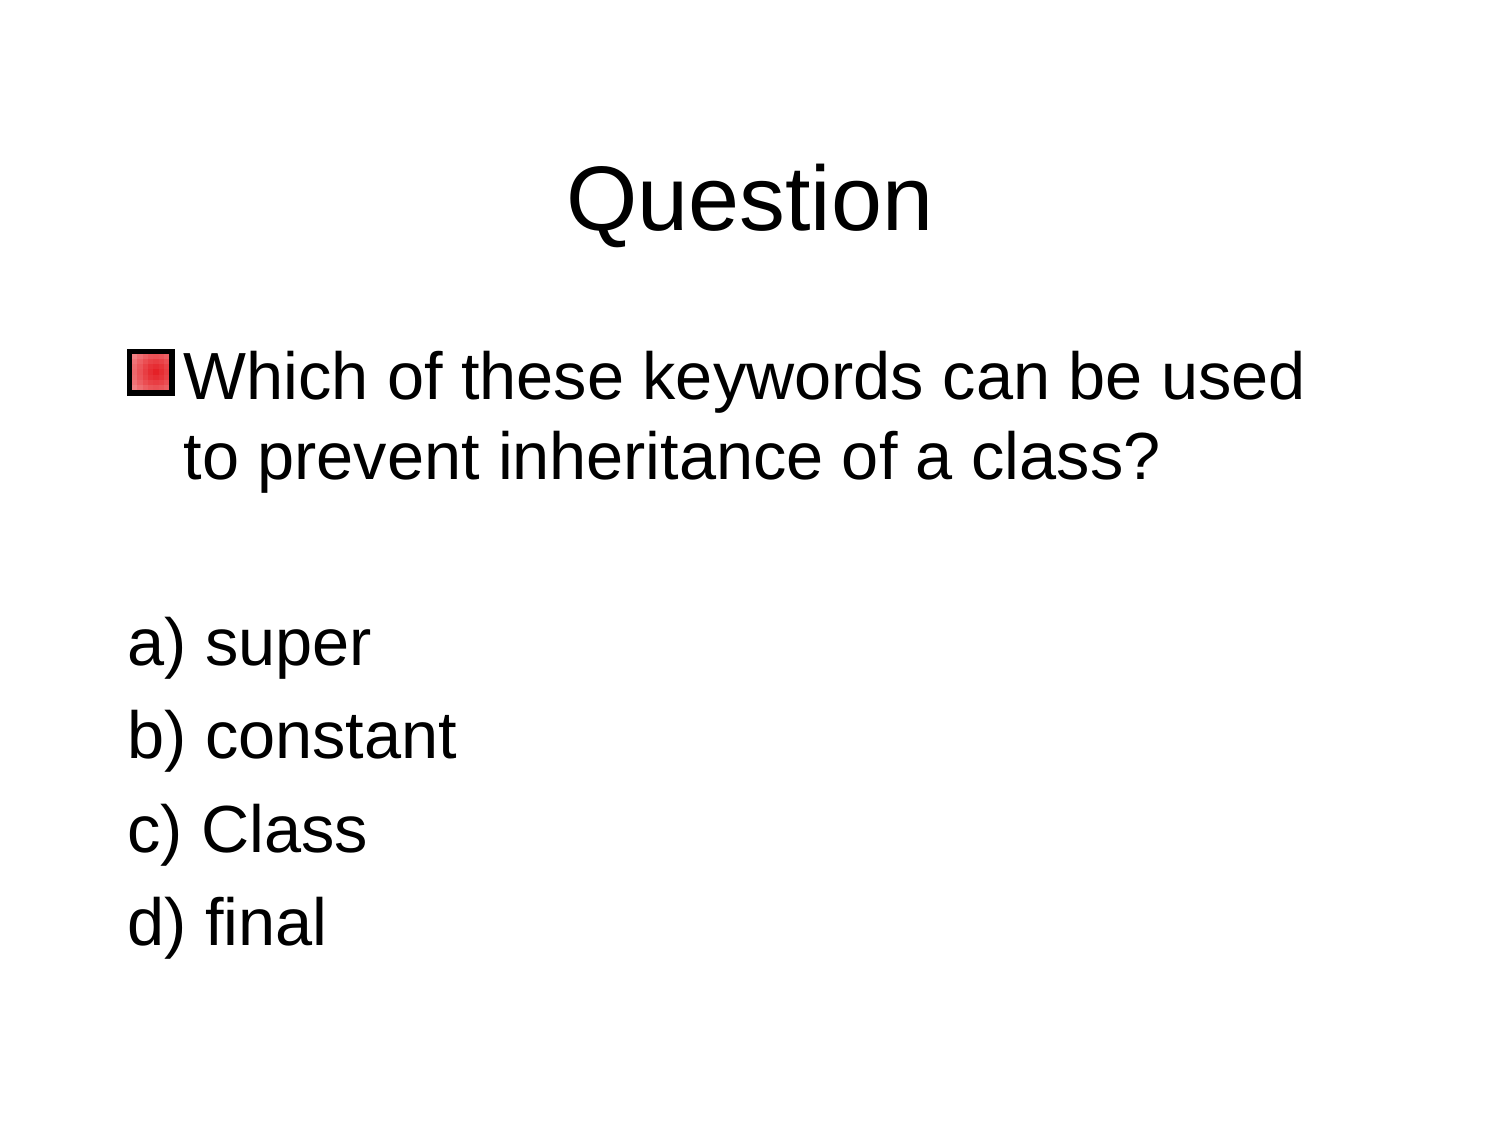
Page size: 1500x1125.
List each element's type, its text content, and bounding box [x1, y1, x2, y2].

picture [127, 349, 175, 396]
title Question [112, 99, 1388, 288]
list Which of these keywords can be used to prevent inheritance of a class? a) super b) constant c) Class d) final [112, 324, 1388, 1000]
